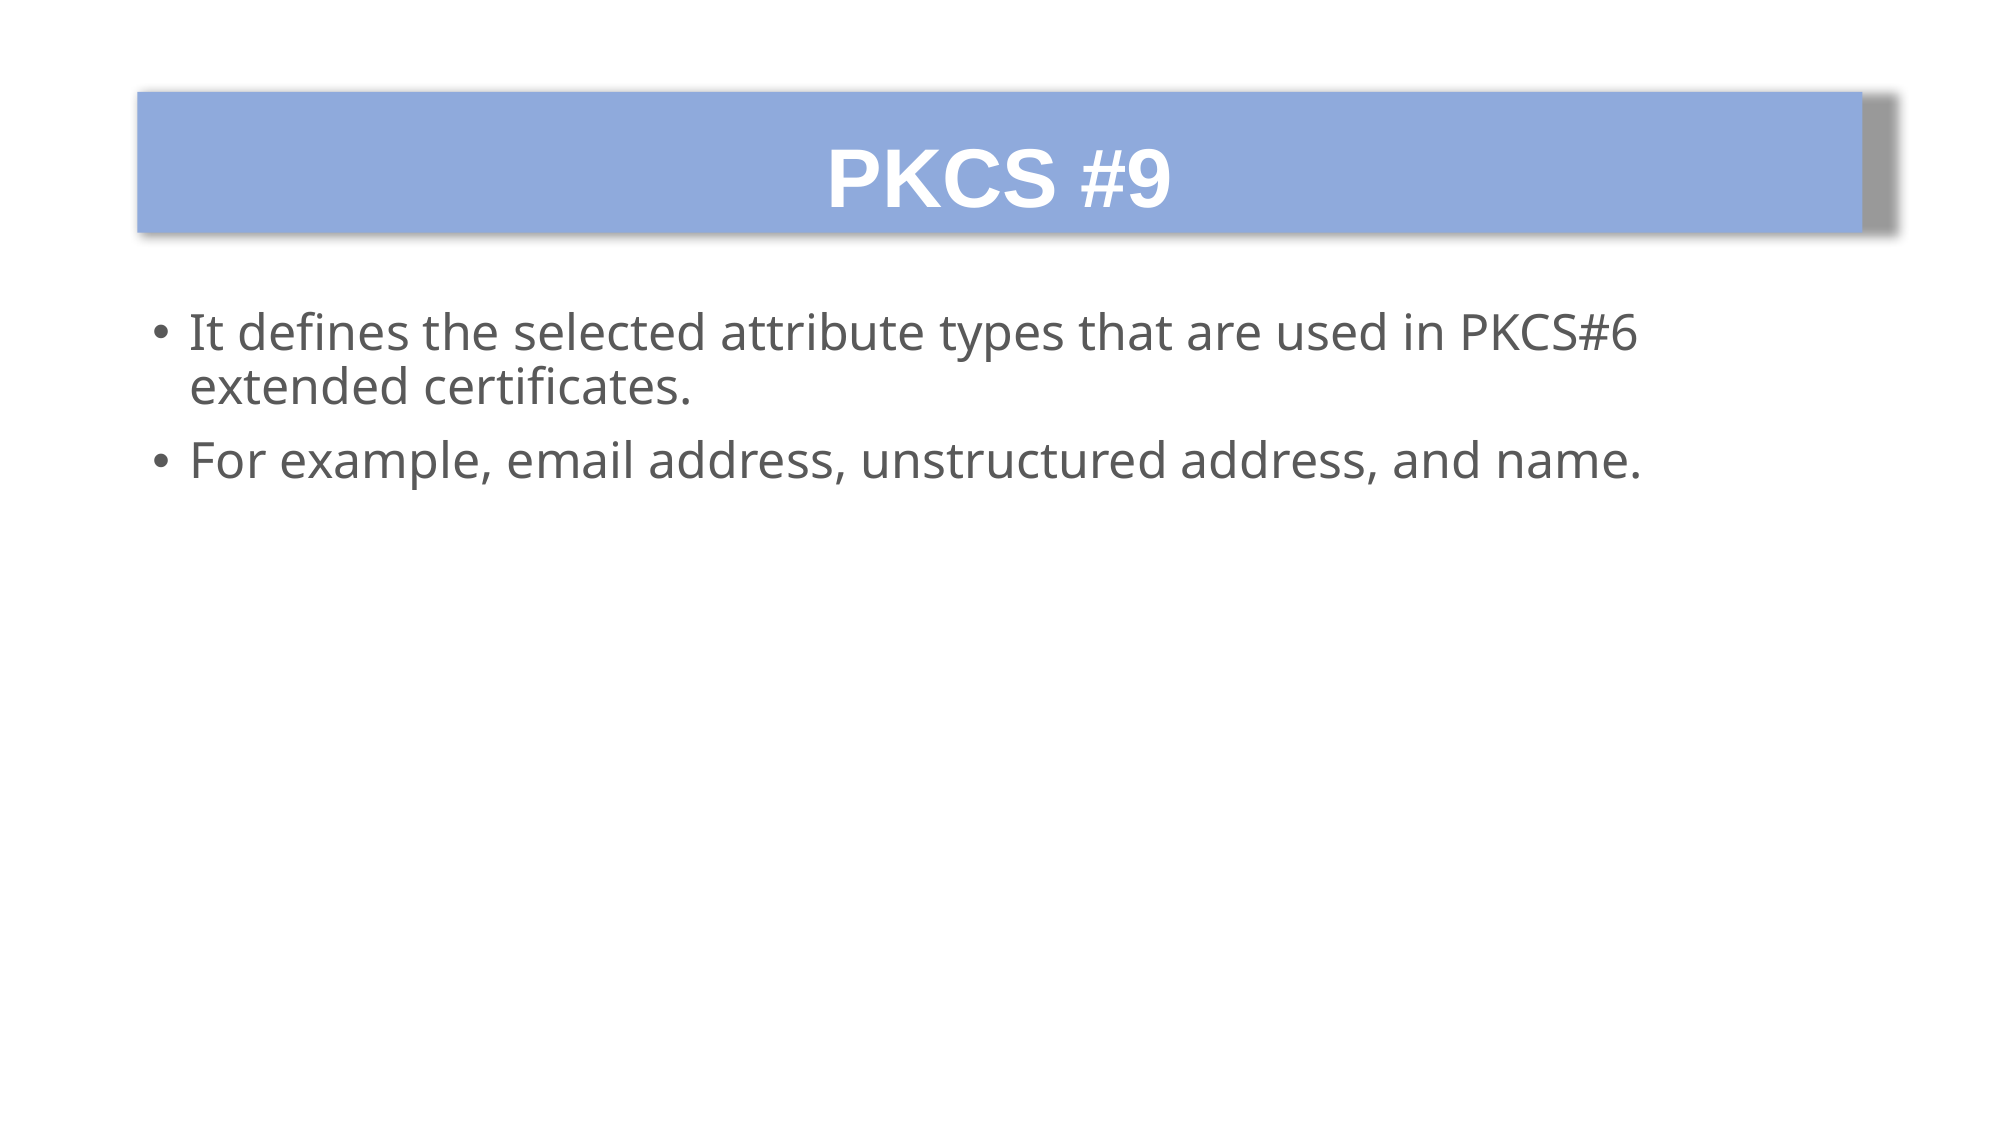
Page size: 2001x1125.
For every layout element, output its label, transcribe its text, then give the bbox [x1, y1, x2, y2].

title PKCS #9 [137, 91, 1863, 233]
list It defines the selected attribute types that are used in PKCS#6 extended certificates. For example, email address, unstructured address, and name. [137, 299, 1863, 1014]
